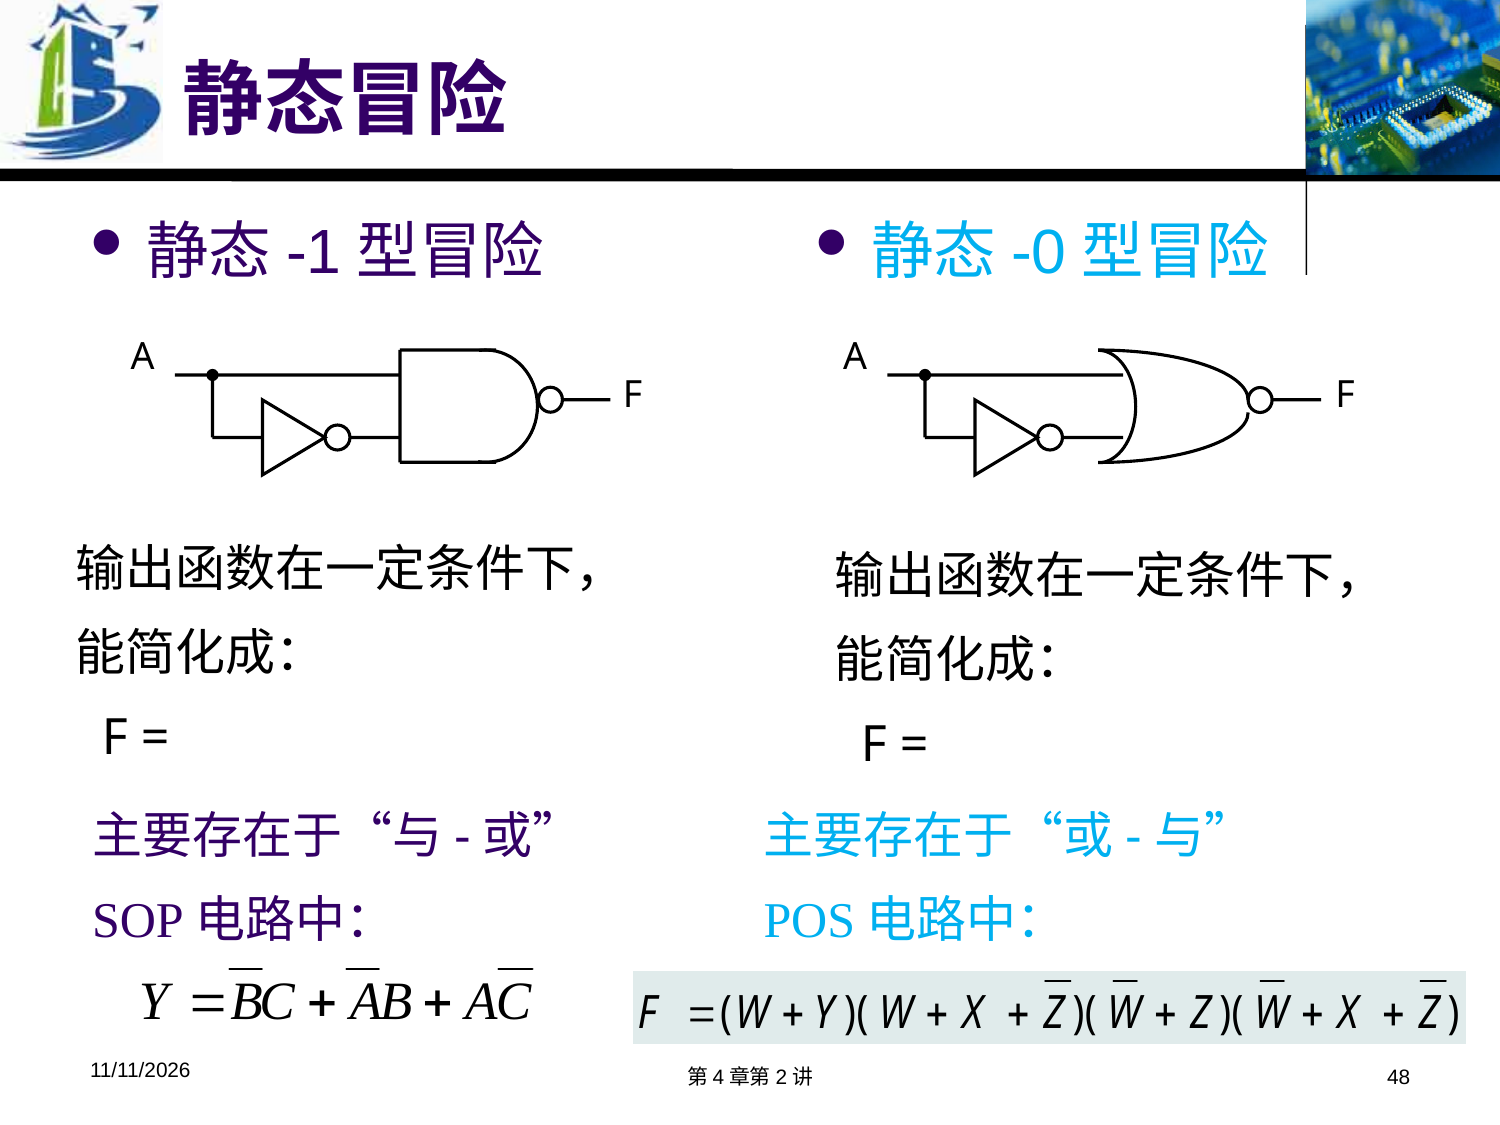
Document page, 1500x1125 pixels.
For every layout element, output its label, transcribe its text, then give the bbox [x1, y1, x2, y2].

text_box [822, 324, 1376, 476]
slide_number 48 [1074, 1055, 1426, 1101]
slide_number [74, 1048, 426, 1101]
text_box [632, 970, 1467, 1045]
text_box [133, 956, 542, 1034]
text_box 主要存在于“或-与” POS电路中： [748, 771, 1269, 955]
title 静态冒险 [167, 30, 1301, 153]
picture [0, 0, 163, 163]
picture [1306, 0, 1500, 175]
list 静态-1型冒险 [74, 203, 776, 972]
list 静态-0型冒险 [799, 203, 1500, 958]
text_box 主要存在于“与-或” SOP电路中： [77, 771, 598, 955]
footer 第4章第2讲 [512, 1055, 988, 1101]
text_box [110, 324, 663, 476]
